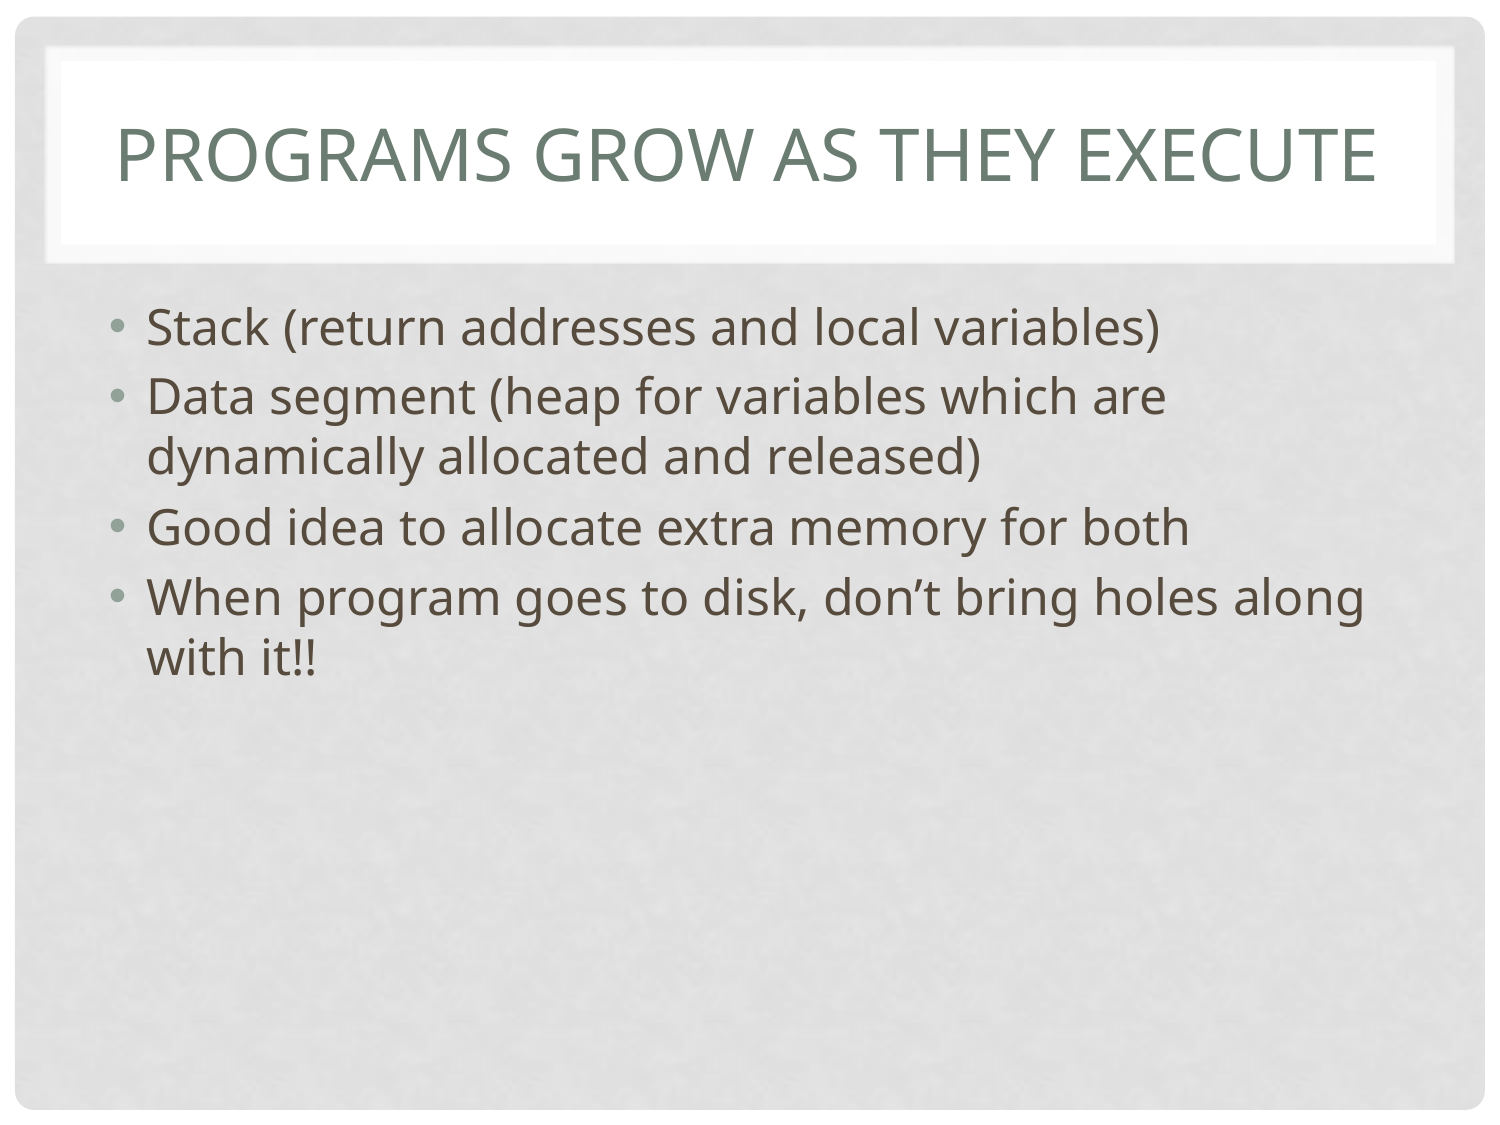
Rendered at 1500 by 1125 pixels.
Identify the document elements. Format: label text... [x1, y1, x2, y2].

title Programs grow as they execute [69, 66, 1425, 238]
list Stack (return addresses and local variables) Data segment (heap for variables which are dynamically allocated and released) Good idea to allocate extra memory for both When program goes to disk, don’t bring holes along with it!! [75, 287, 1425, 1005]
